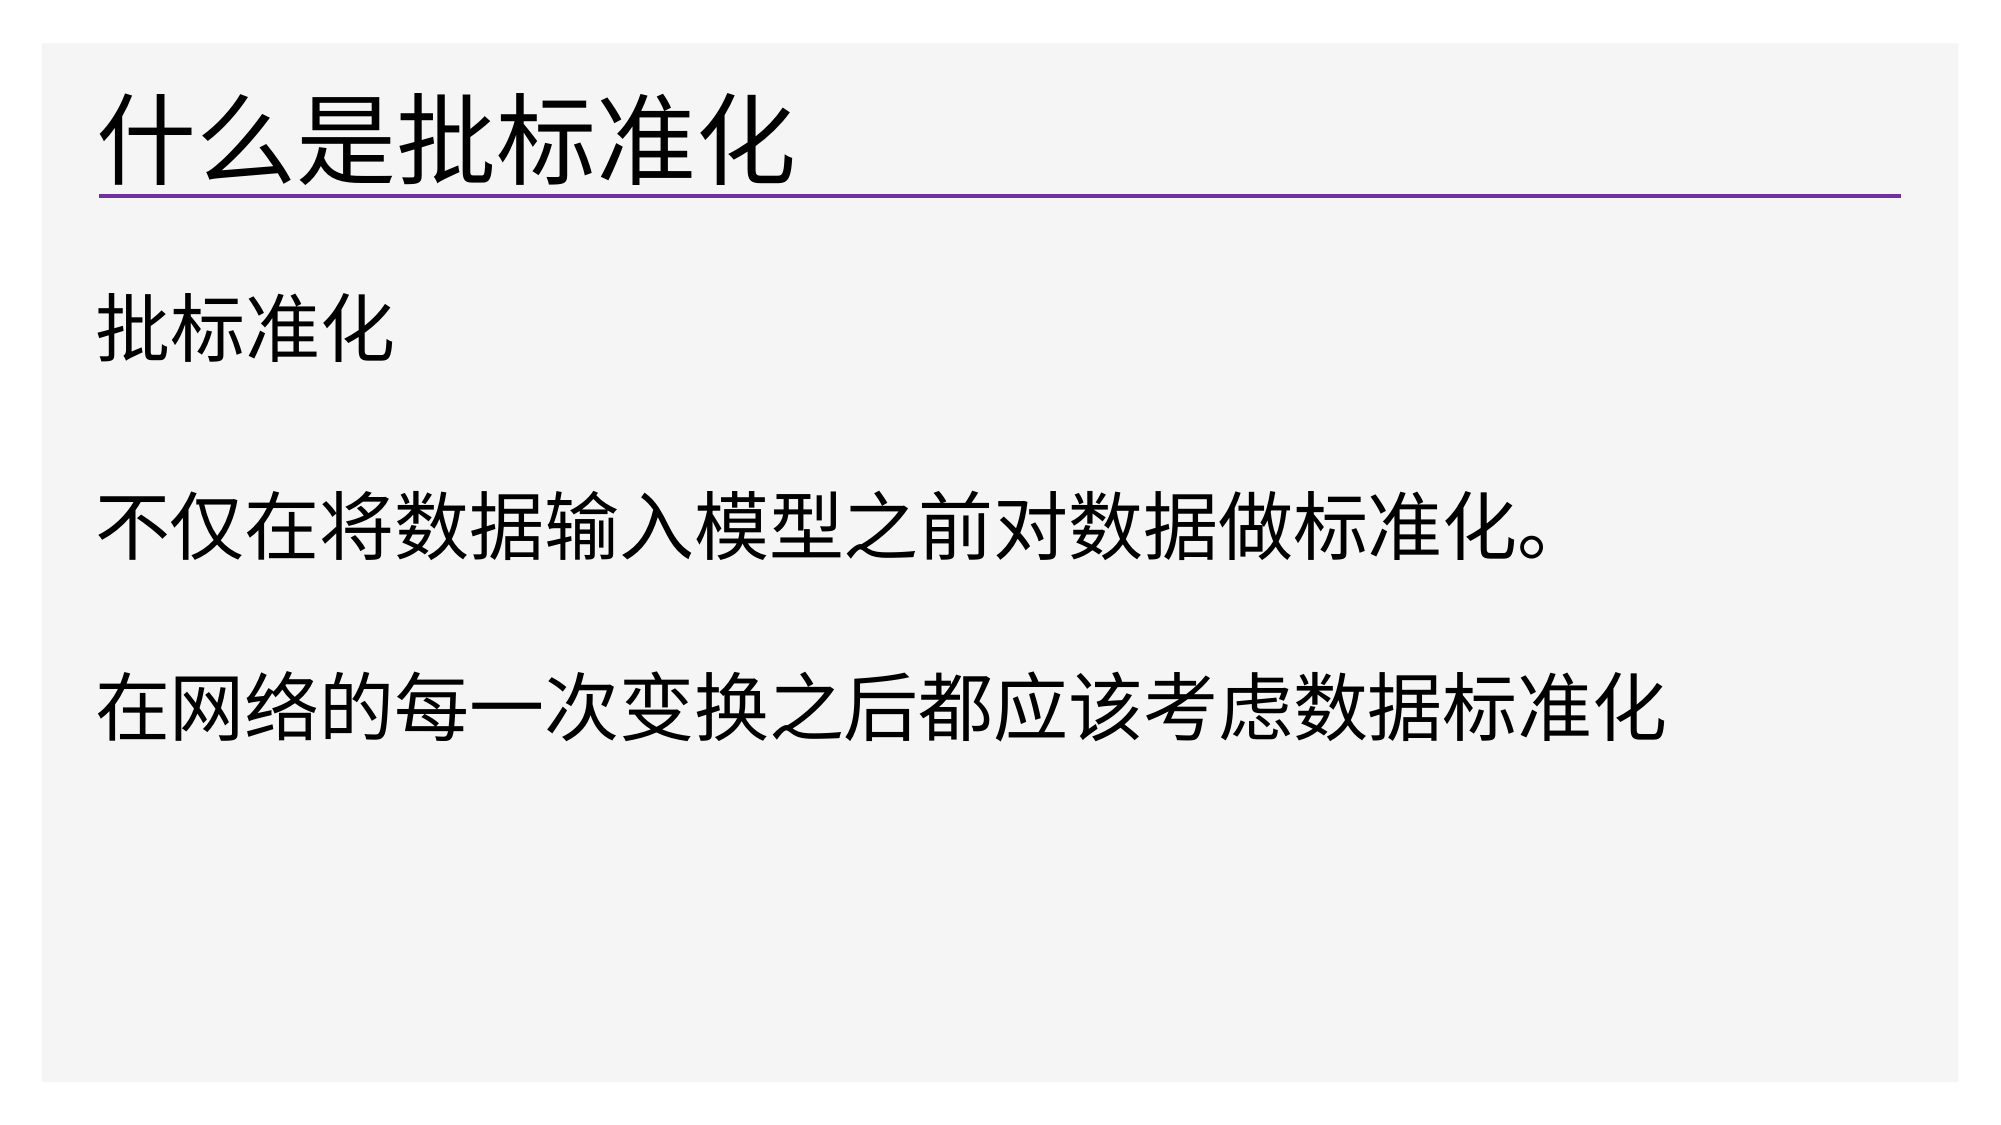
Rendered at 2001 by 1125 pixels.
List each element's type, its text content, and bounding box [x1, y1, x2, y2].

text_box 批标准化 不仅在将数据输入模型之前对数据做标准化。 在网络的每一次变换之后都应该考虑数据标准化 [93, 279, 1673, 751]
title 什么是批标准化 [94, 75, 800, 266]
